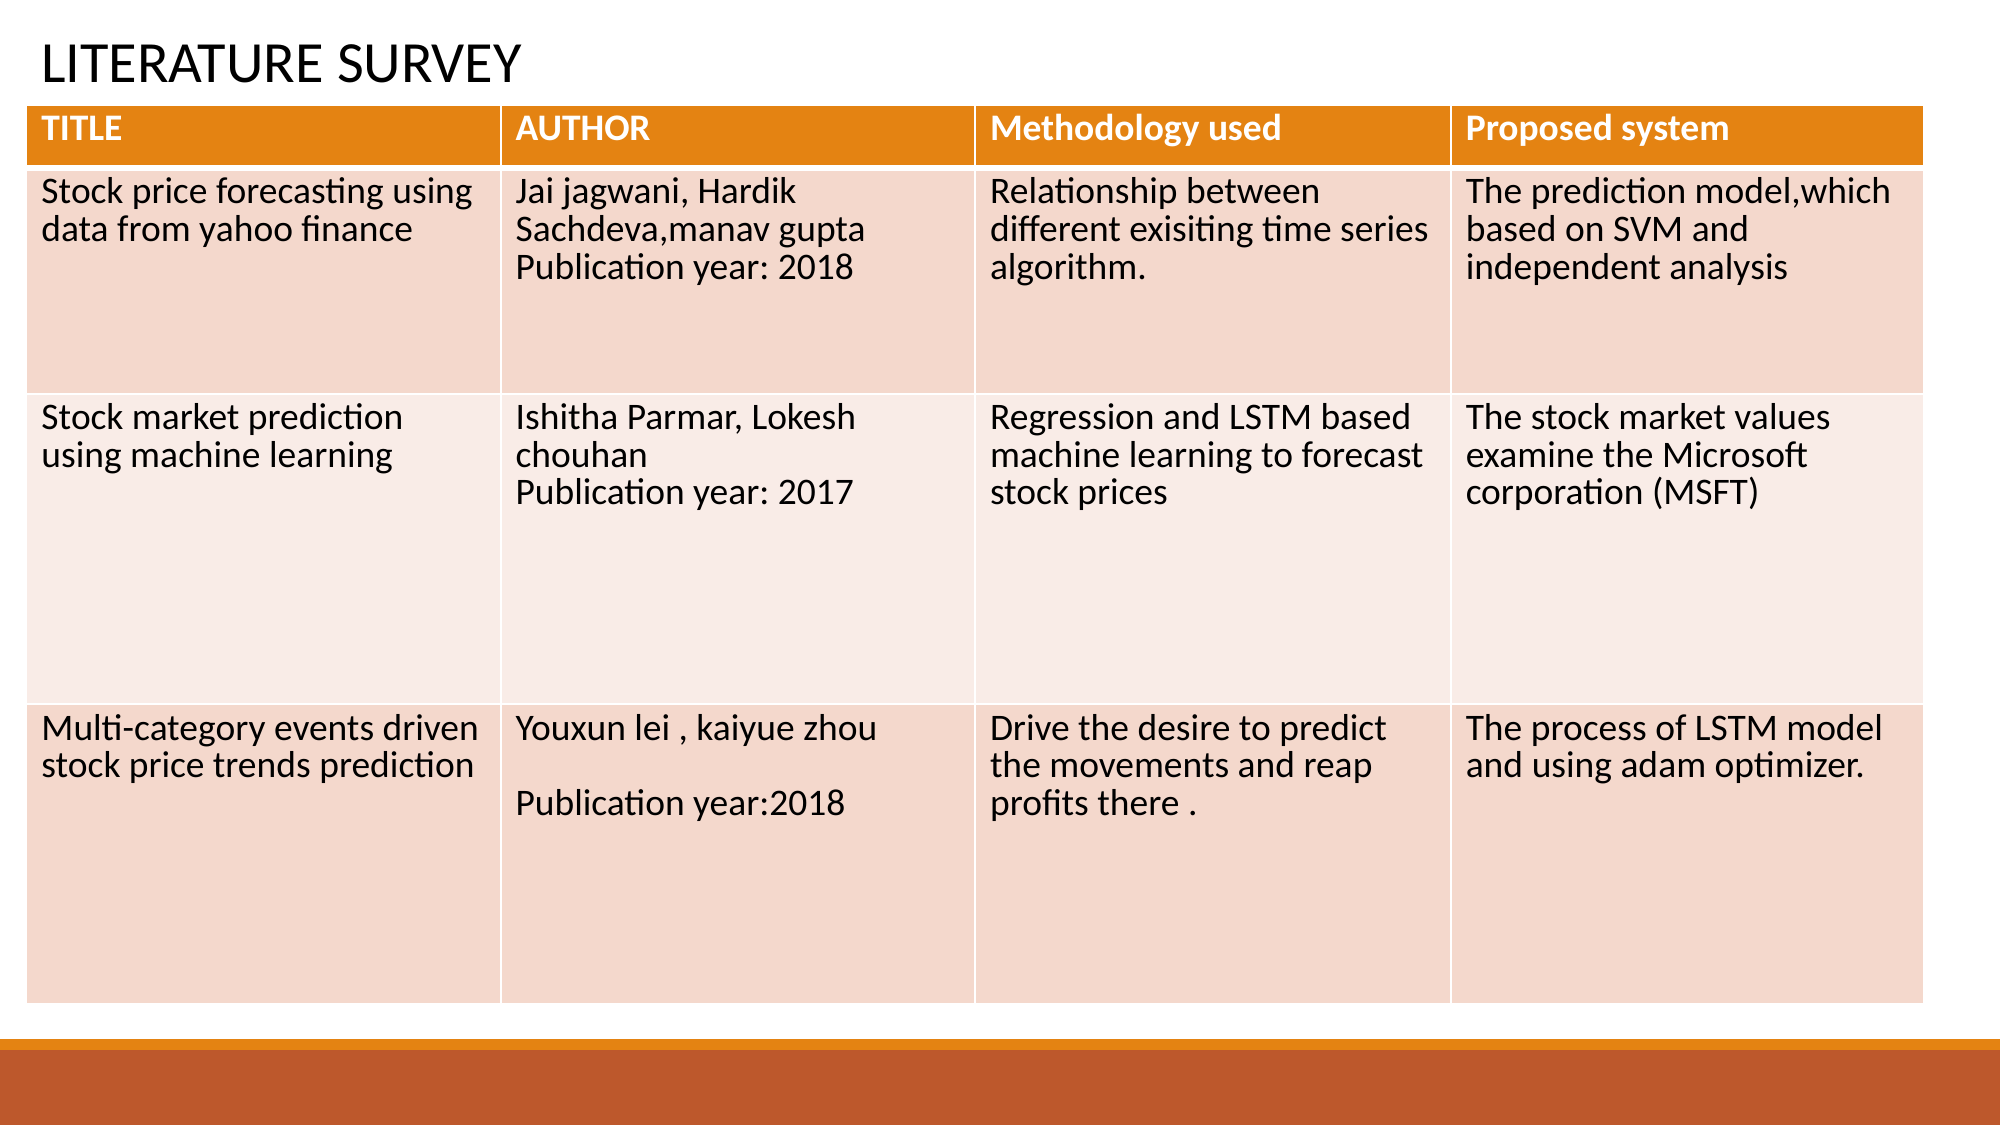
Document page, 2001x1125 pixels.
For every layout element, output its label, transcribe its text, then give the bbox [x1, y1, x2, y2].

table_cell The prediction model,which based on SVM and independent analysis [1452, 171, 1923, 393]
table_cell The stock market values examine the Microsoft corporation (MSFT) [1452, 395, 1923, 703]
table_cell Drive the desire to predict the movements and reap profits there . [976, 705, 1450, 1003]
table_cell Stock price forecasting using data from yahoo finance [27, 171, 500, 393]
table_cell Relationship between different exisiting time series algorithm. [976, 171, 1450, 393]
table_header Proposed system [1452, 106, 1923, 165]
table_header Methodology used [976, 106, 1450, 165]
table_cell Regression and LSTM based machine learning to forecast stock prices [976, 395, 1450, 703]
table_header TITLE [27, 106, 500, 165]
table_cell Stock market prediction using machine learning [27, 395, 500, 703]
table_cell Ishitha Parmar, Lokesh chouhan Publication year: 2017 [502, 395, 974, 703]
text_box LITERATURE SURVEY [26, 16, 672, 102]
table_cell Multi-category events driven stock price trends prediction [27, 705, 500, 1003]
table_cell Youxun lei , kaiyue zhou Publication year:2018 [502, 705, 974, 1003]
table_cell The process of LSTM model and using adam optimizer. [1452, 705, 1923, 1003]
table_header AUTHOR [502, 106, 974, 165]
table_cell Jai jagwani, Hardik Sachdeva,manav gupta Publication year: 2018 [502, 171, 974, 393]
